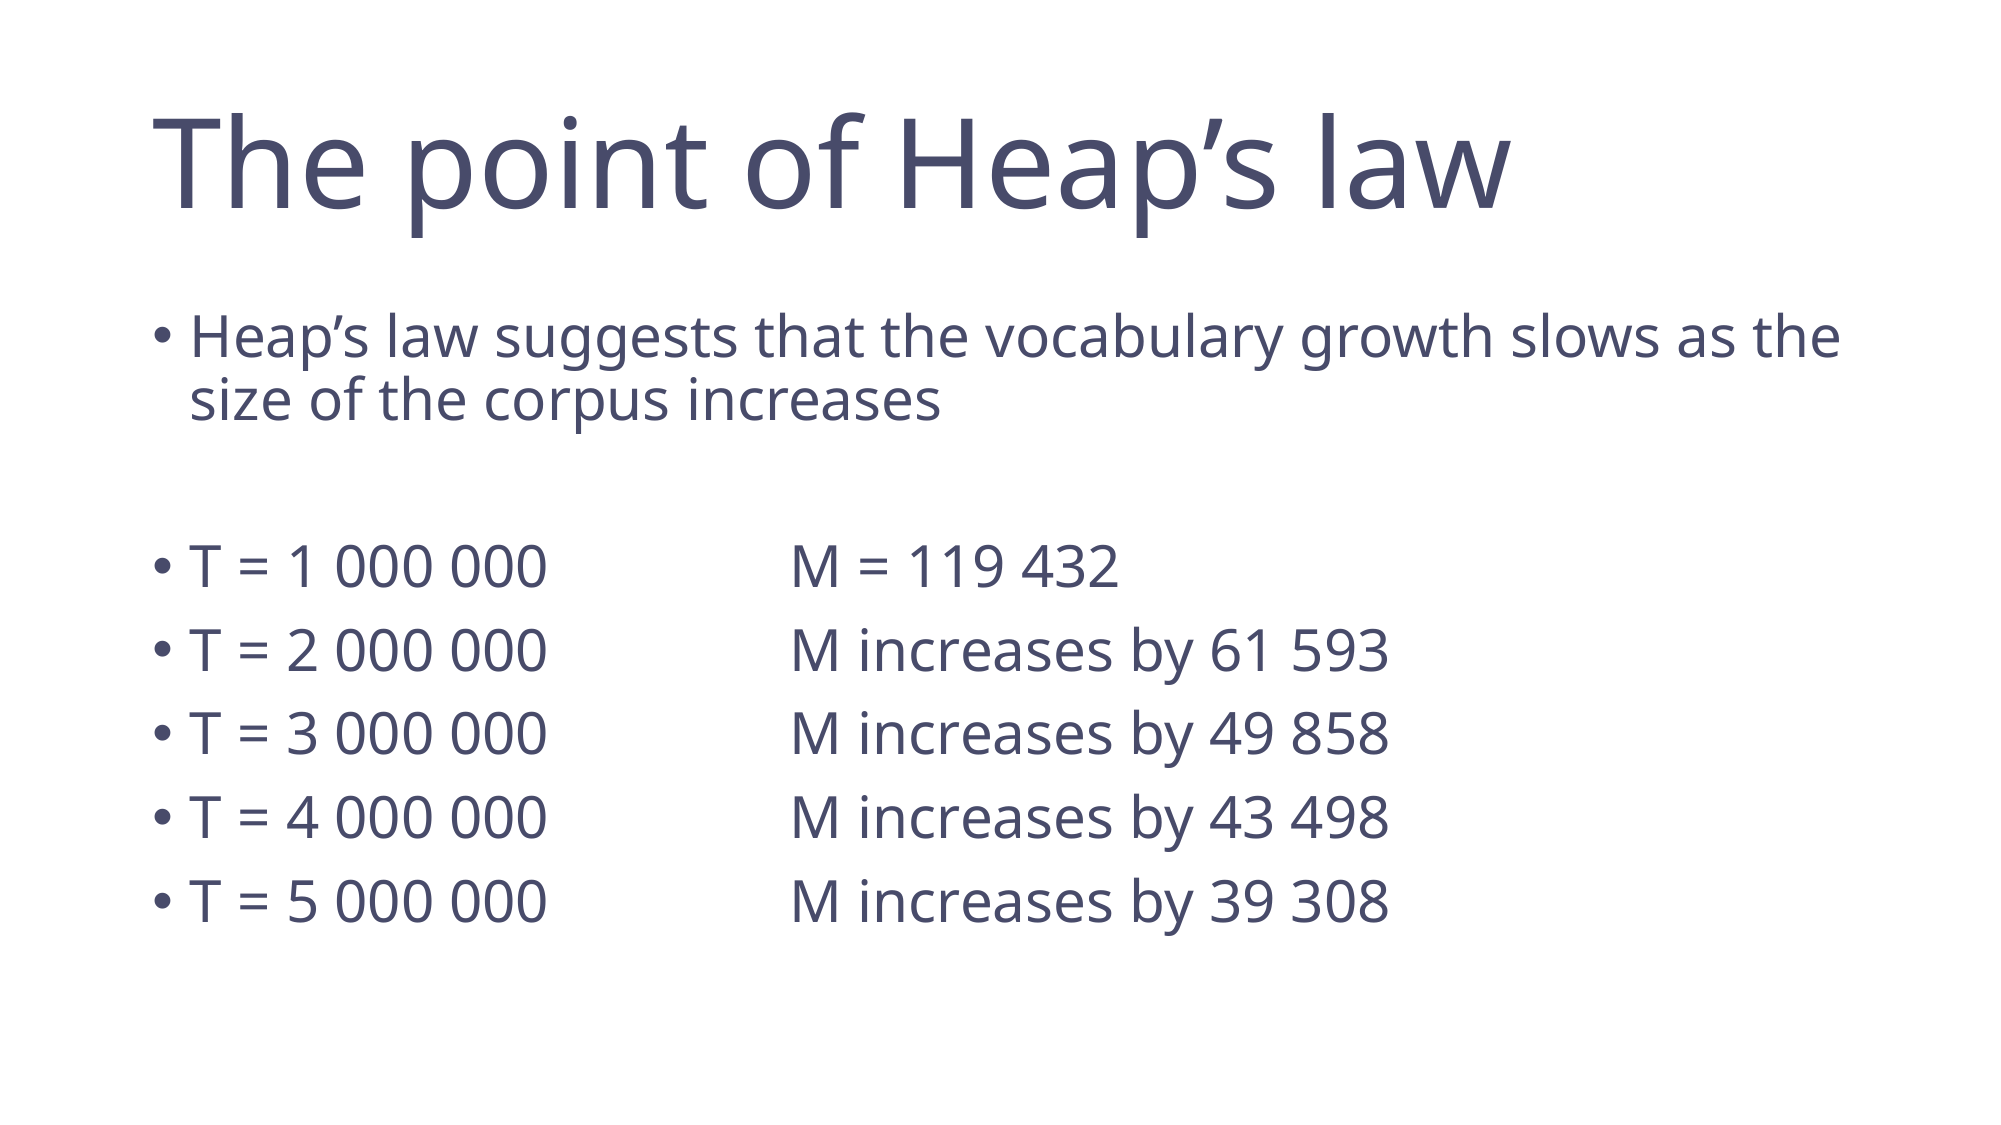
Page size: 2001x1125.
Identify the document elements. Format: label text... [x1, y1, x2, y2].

list Heap’s law suggests that the vocabulary growth slows as the size of the corpus increases T = 1 000 000 M = 119 432 T = 2 000 000 M increases by 61 593 T = 3 000 000 M increases by 49 858 T = 4 000 000 M increases by 43 498 T = 5 000 000 M increases by 39 308 [137, 299, 1863, 1095]
title The point of Heap’s law [137, 59, 1863, 278]
